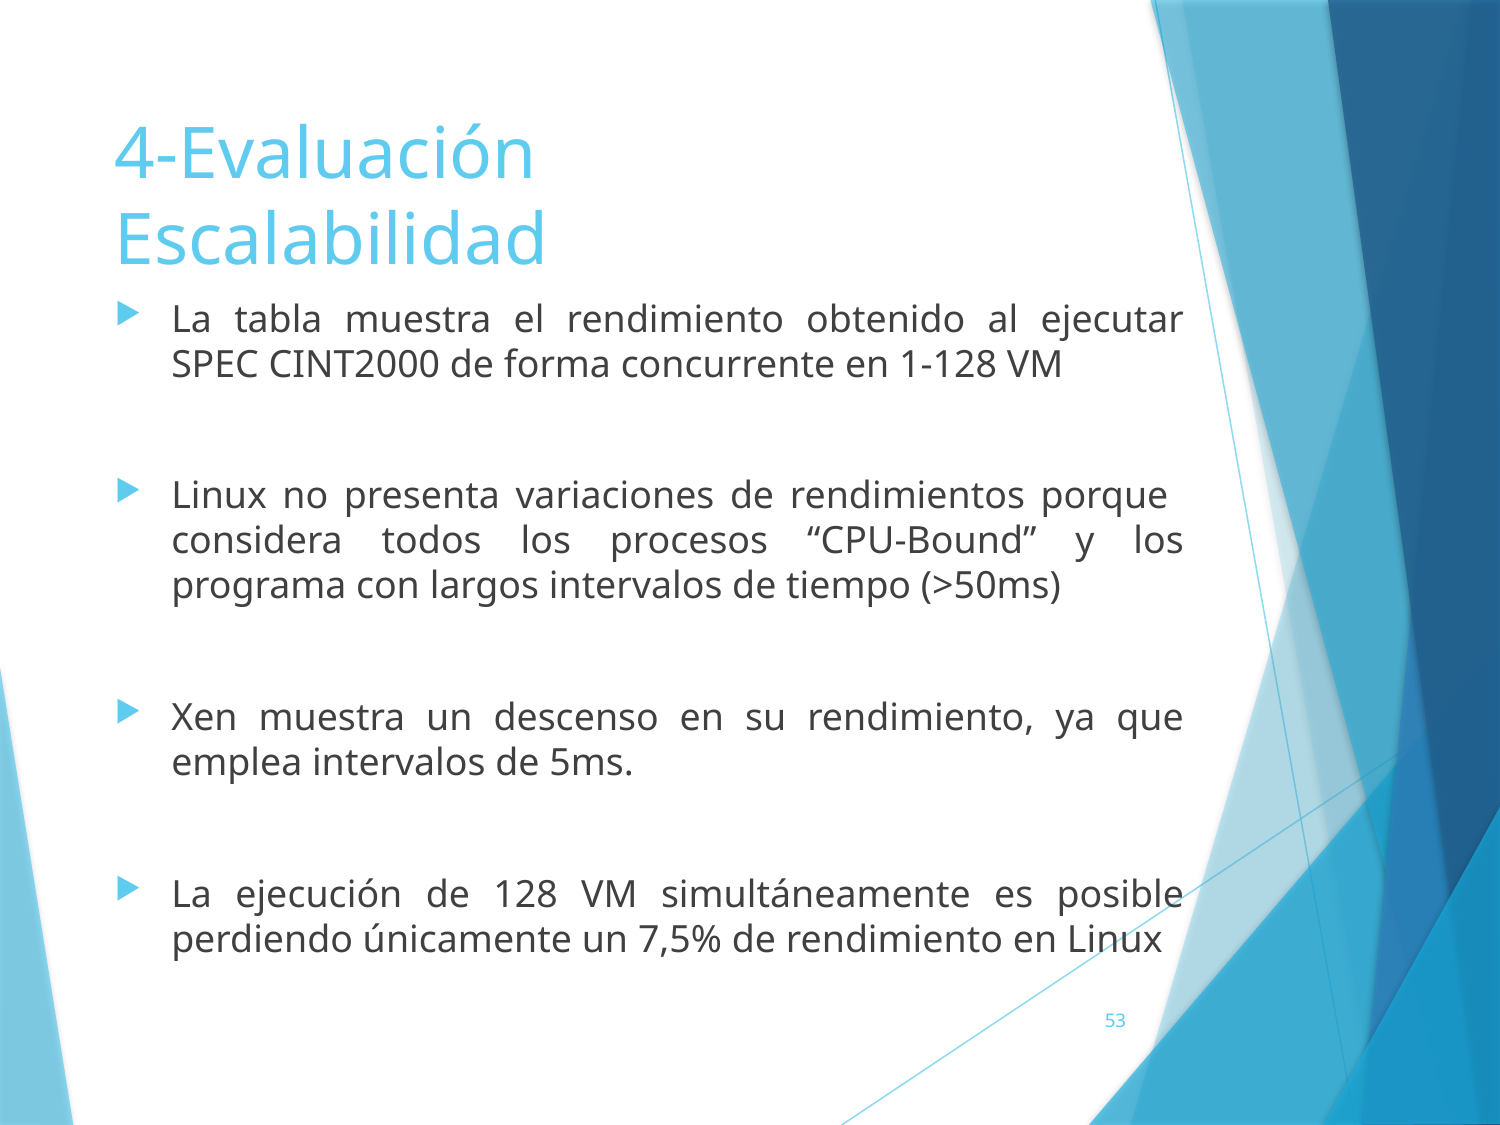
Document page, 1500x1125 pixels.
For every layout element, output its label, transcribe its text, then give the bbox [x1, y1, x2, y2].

slide_number 53 [1057, 991, 1142, 1051]
text_box 4-Evaluación Escalabilidad [99, 99, 1260, 288]
list La tabla muestra el rendimiento obtenido al ejecutar SPEC CINT2000 de forma concurrente en 1-128 VM Linux no presenta variaciones de rendimientos porque considera todos los procesos “CPU-Bound” y los programa con largos intervalos de tiempo (>50ms) Xen muestra un descenso en su rendimiento, ya que emplea intervalos de 5ms. La ejecución de 128 VM simultáneamente es posible perdiendo únicamente un 7,5% de rendimiento en Linux [99, 288, 1200, 1006]
